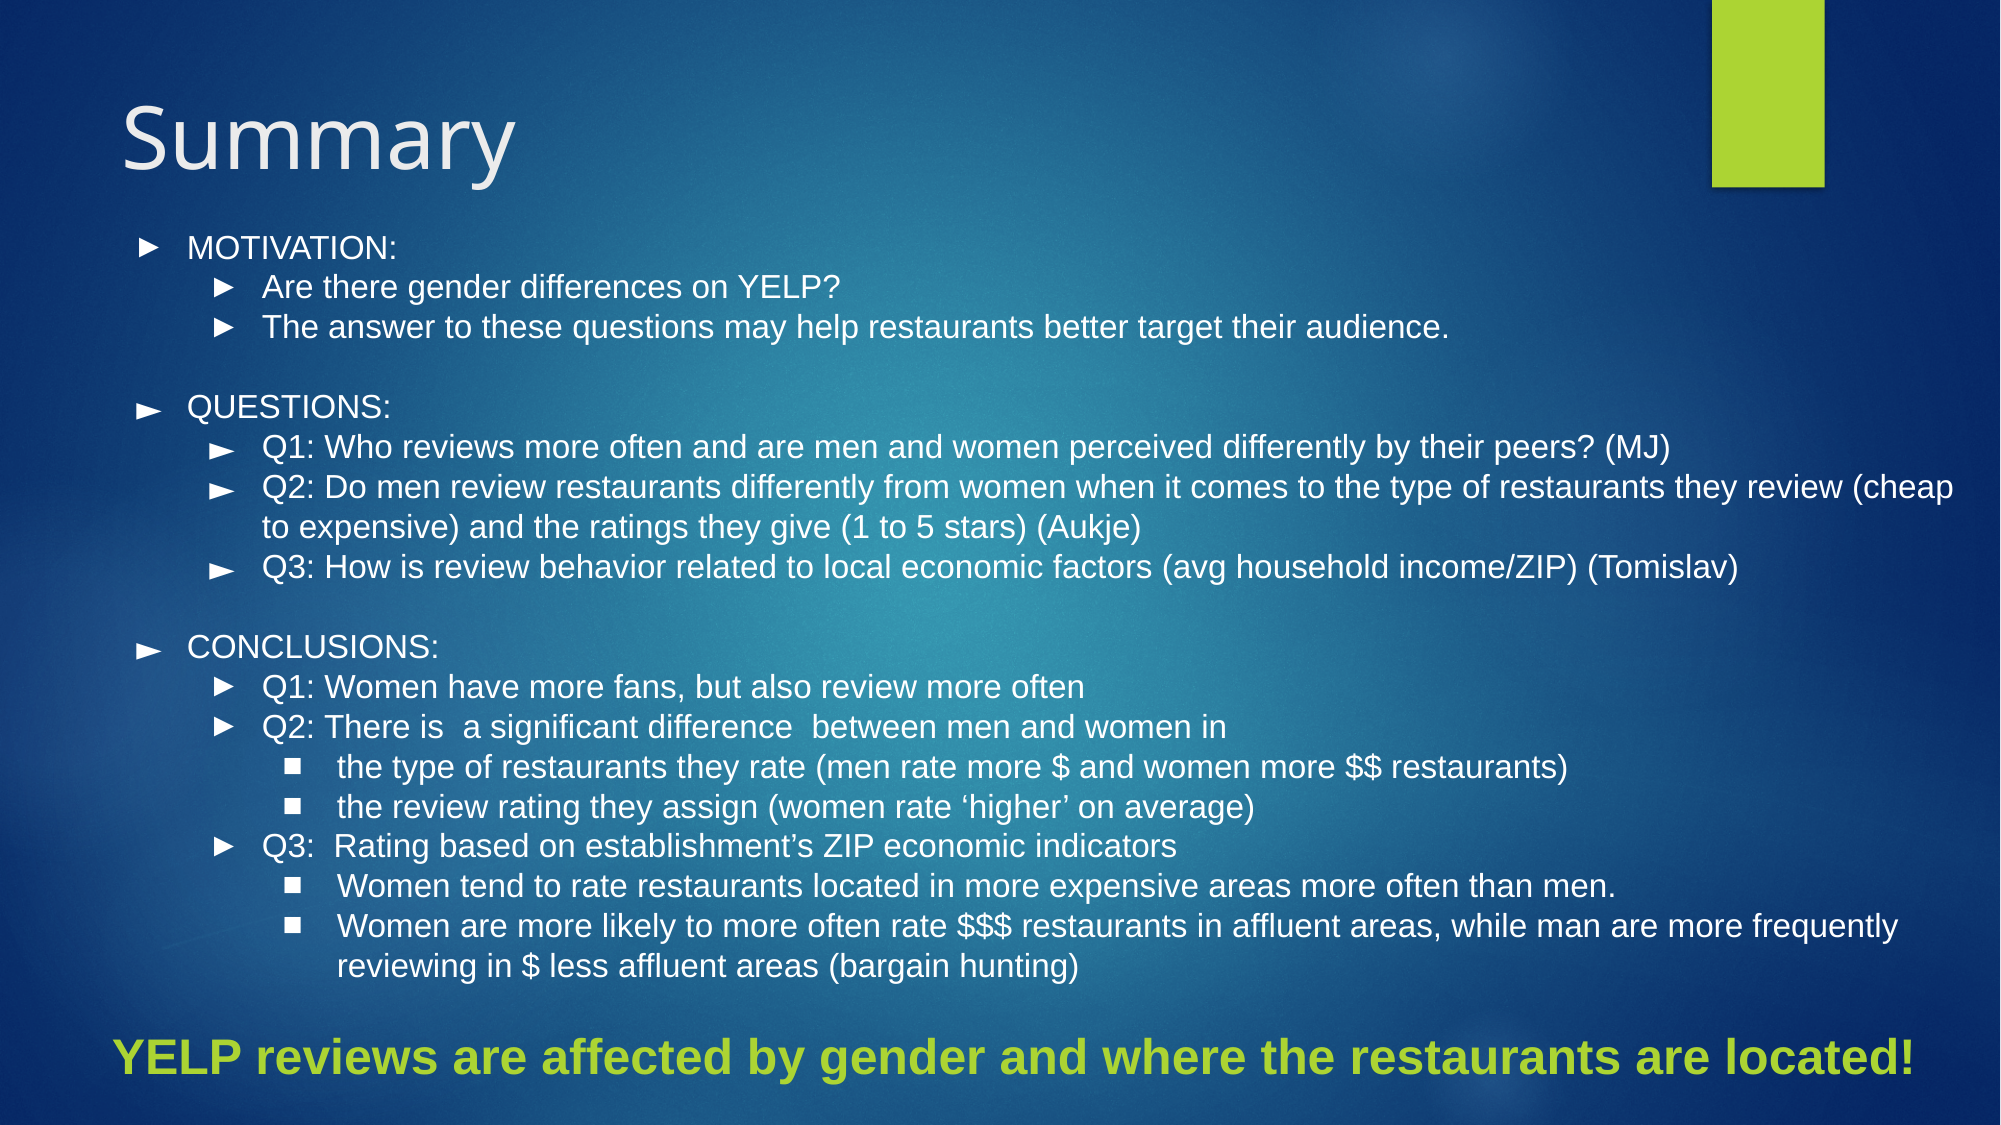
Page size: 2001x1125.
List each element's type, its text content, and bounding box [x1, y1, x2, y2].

text_box MOTIVATION: Are there gender differences on YELP? The answer to these questions may help restaurants better target their audience. QUESTIONS: Q1: Who reviews more often and are men and women perceived differently by their peers? (MJ) Q2: Do men review restaurants differently from women when it comes to the type of restaurants they review (cheap to expensive) and the ratings they give (1 to 5 stars) (Aukje) Q3: How is review behavior related to local economic factors (avg household income/ZIP) (Tomislav) CONCLUSIONS: Q1: Women have more fans, but also review more often Q2: There is a significant difference between men and women in the type of restaurants they rate (men rate more $ and women more $$ restaurants) the review rating they assign (women rate ‘higher’ on average) Q3: Rating based on establishment’s ZIP economic indicators Women tend to rate restaurants located in more expensive areas more often than men. Women are more likely to more often rate $$$ restaurants in affluent areas, while man are more frequently reviewing in $ less affluent areas (bargain hunting) YELP reviews are affected by gender and where the restaurants are located! [96, 218, 1974, 1125]
title Summary [106, 74, 1649, 218]
picture [0, 0, 2001, 1125]
